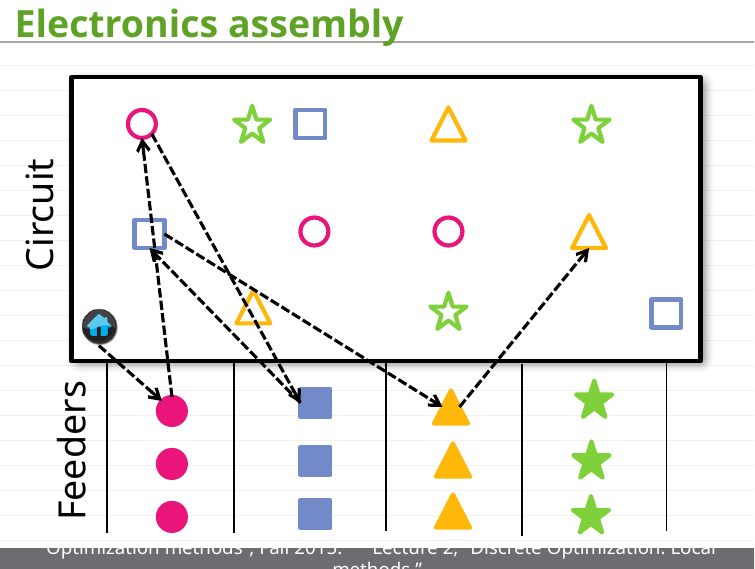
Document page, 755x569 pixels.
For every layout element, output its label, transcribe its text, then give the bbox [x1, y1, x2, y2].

text_box [298, 498, 332, 530]
text_box [571, 439, 612, 480]
text_box [155, 412, 188, 428]
text_box [447, 290, 454, 328]
text_box [298, 415, 332, 419]
text_box [69, 75, 703, 363]
text_box [293, 108, 327, 140]
text_box [570, 212, 608, 251]
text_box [141, 137, 147, 398]
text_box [459, 247, 590, 408]
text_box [149, 247, 159, 404]
text_box [125, 107, 158, 140]
text_box [434, 492, 472, 530]
text_box [155, 447, 188, 481]
text_box [571, 103, 612, 144]
picture [78, 305, 120, 346]
text_box [432, 215, 465, 248]
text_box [164, 233, 443, 408]
text_box Circuit [8, 143, 68, 287]
text_box [232, 103, 273, 132]
text_box [432, 388, 470, 426]
text_box [570, 494, 612, 535]
text_box [298, 445, 332, 477]
text_box [580, 378, 615, 419]
text_box [429, 105, 468, 143]
text_box [649, 297, 683, 330]
text_box [434, 441, 472, 479]
text_box [304, 215, 331, 232]
text_box Feeders [40, 366, 101, 536]
text_box [132, 218, 136, 250]
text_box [151, 133, 301, 246]
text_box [98, 345, 137, 402]
text_box [155, 500, 188, 533]
title Electronics assembly [14, 0, 755, 38]
